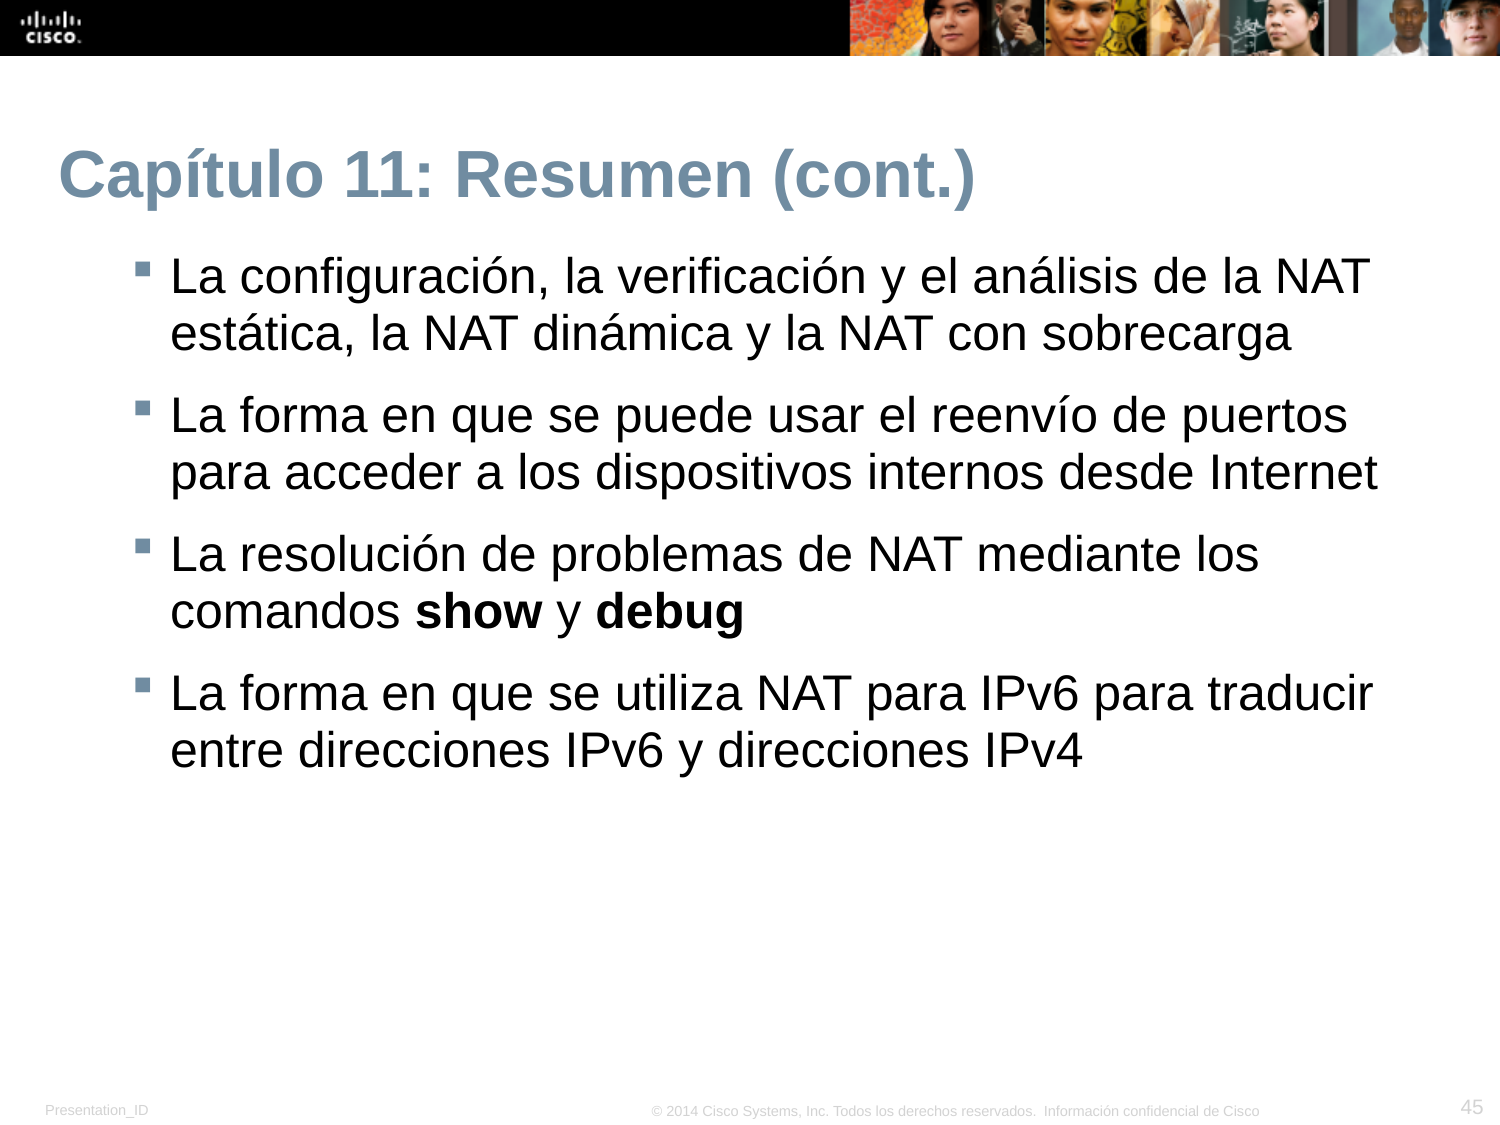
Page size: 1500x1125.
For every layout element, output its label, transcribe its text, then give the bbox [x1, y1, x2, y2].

picture [0, 0, 1500, 56]
list La configuración, la verificación y el análisis de la NAT estática, la NAT dinámica y la NAT con sobrecarga La forma en que se puede usar el reenvío de puertos para acceder a los dispositivos internos desde Internet La resolución de problemas de NAT mediante los comandos show y debug La forma en que se utiliza NAT para IPv6 para traducir entre direcciones IPv6 y direcciones IPv4 [117, 241, 1453, 970]
title Capítulo 11: Resumen (cont.) [44, 80, 1382, 219]
